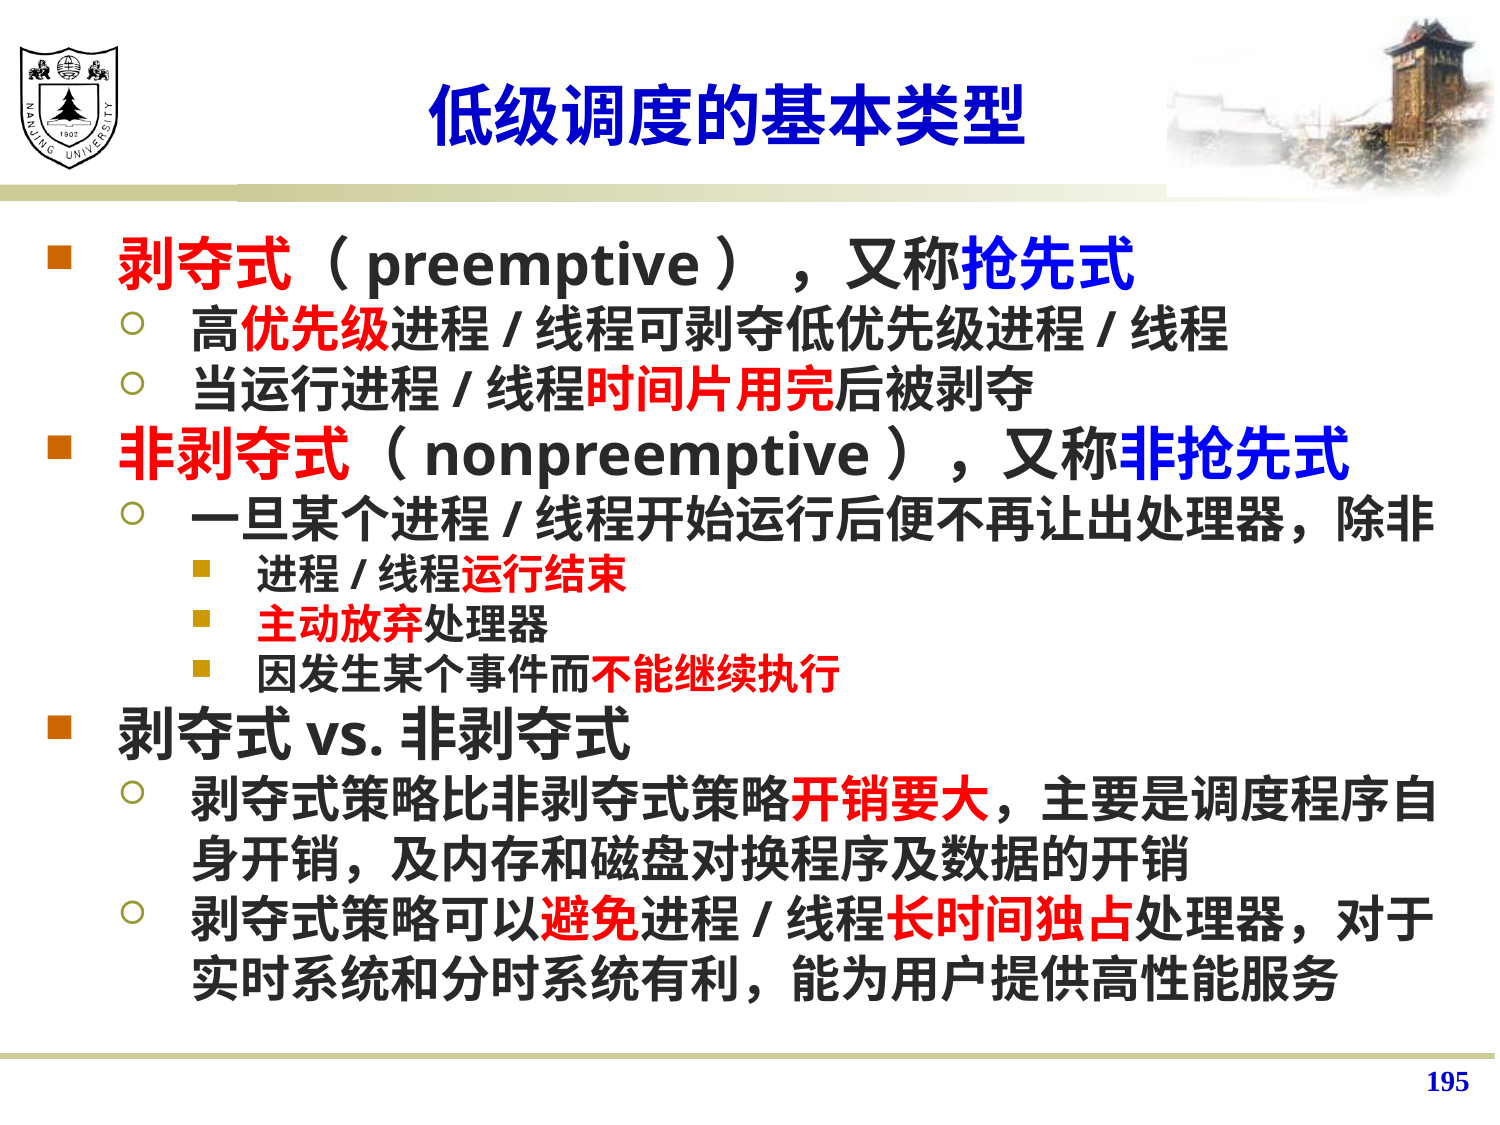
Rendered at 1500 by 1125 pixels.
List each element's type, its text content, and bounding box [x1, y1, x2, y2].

picture [14, 42, 124, 173]
title 低级调度的基本类型 [123, 66, 1331, 161]
slide_number 195 [1399, 1054, 1496, 1125]
picture [0, 1053, 1495, 1059]
picture [1167, 16, 1495, 197]
list 剥夺式（preemptive） ，又称抢先式 高优先级进程/线程可剥夺低优先级进程/线程 当运行进程/线程时间片用完后被剥夺 非剥夺式（nonpreemptive），又称非抢先式 一旦某个进程/线程开始运行后便不再让出处理器，除非 进程/线程运行结束 主动放弃处理器 因发生某个事件而不能继续执行 剥夺式vs.非剥夺式 剥夺式策略比非剥夺式策略开销要大，主要是调度程序自身开销，及内存和磁盘对换程序及数据的开销 剥夺式策略可以避免进程/线程长时间独占处理器，对于实时系统和分时系统有利，能为用户提供高性能服务 [29, 219, 1483, 1035]
